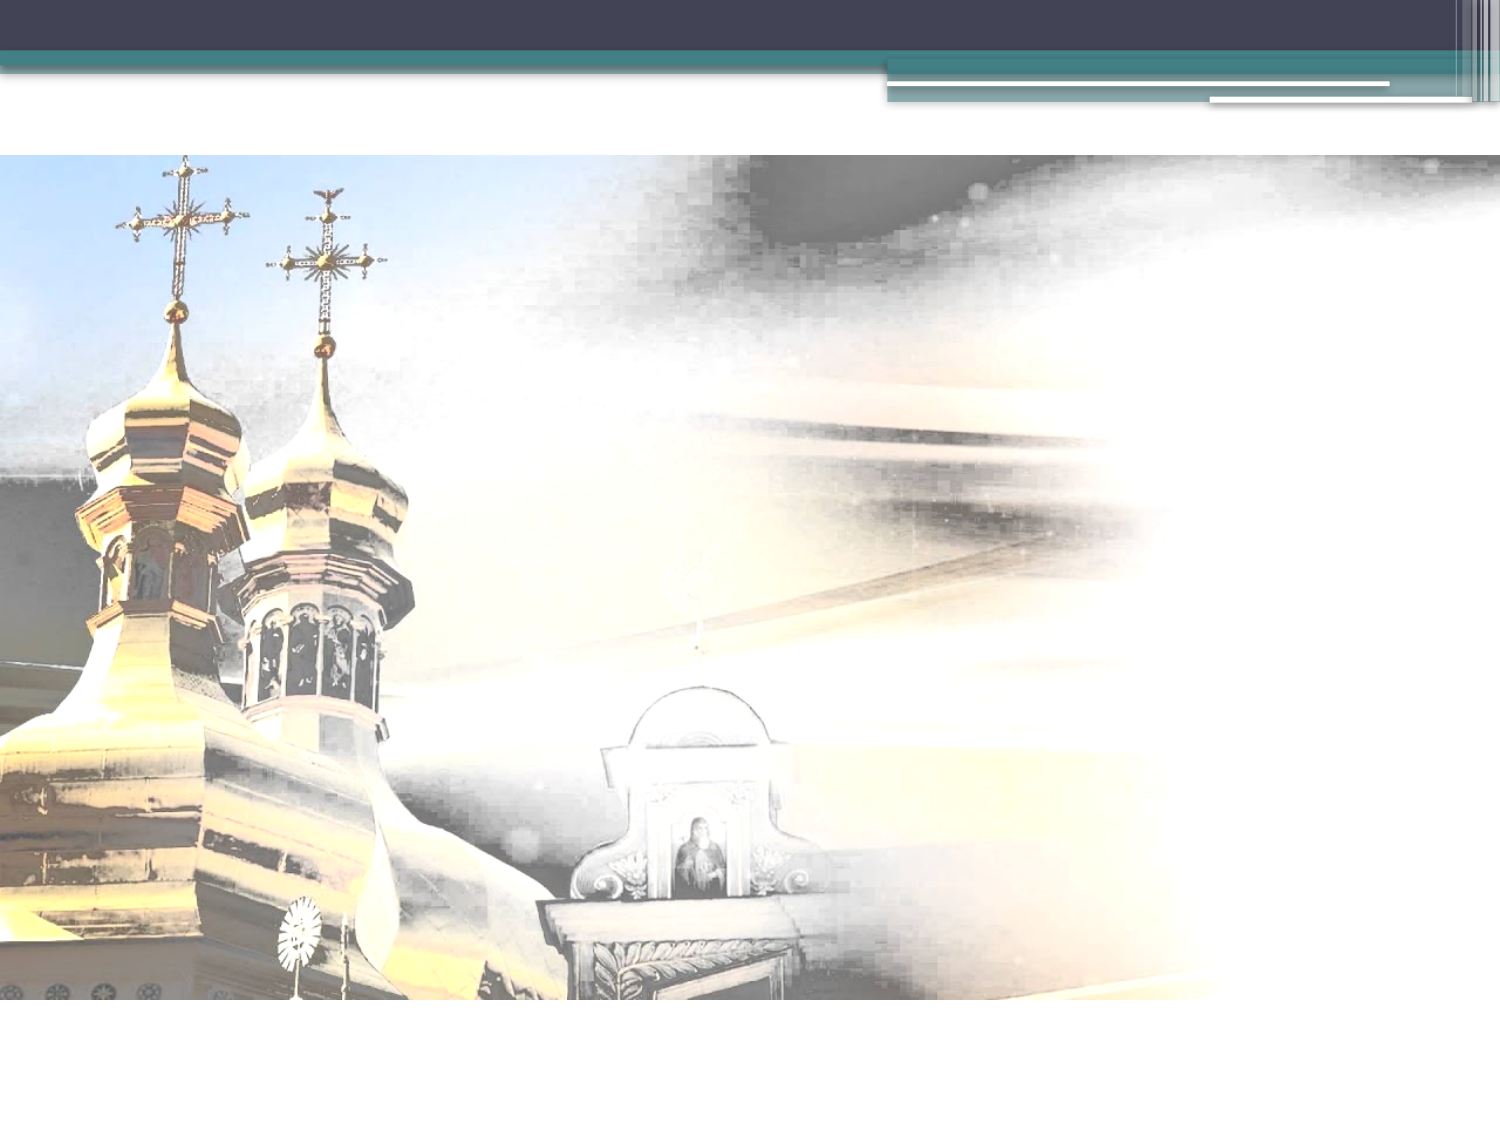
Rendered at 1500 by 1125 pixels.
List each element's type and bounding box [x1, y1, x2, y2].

picture [0, 155, 1500, 1000]
